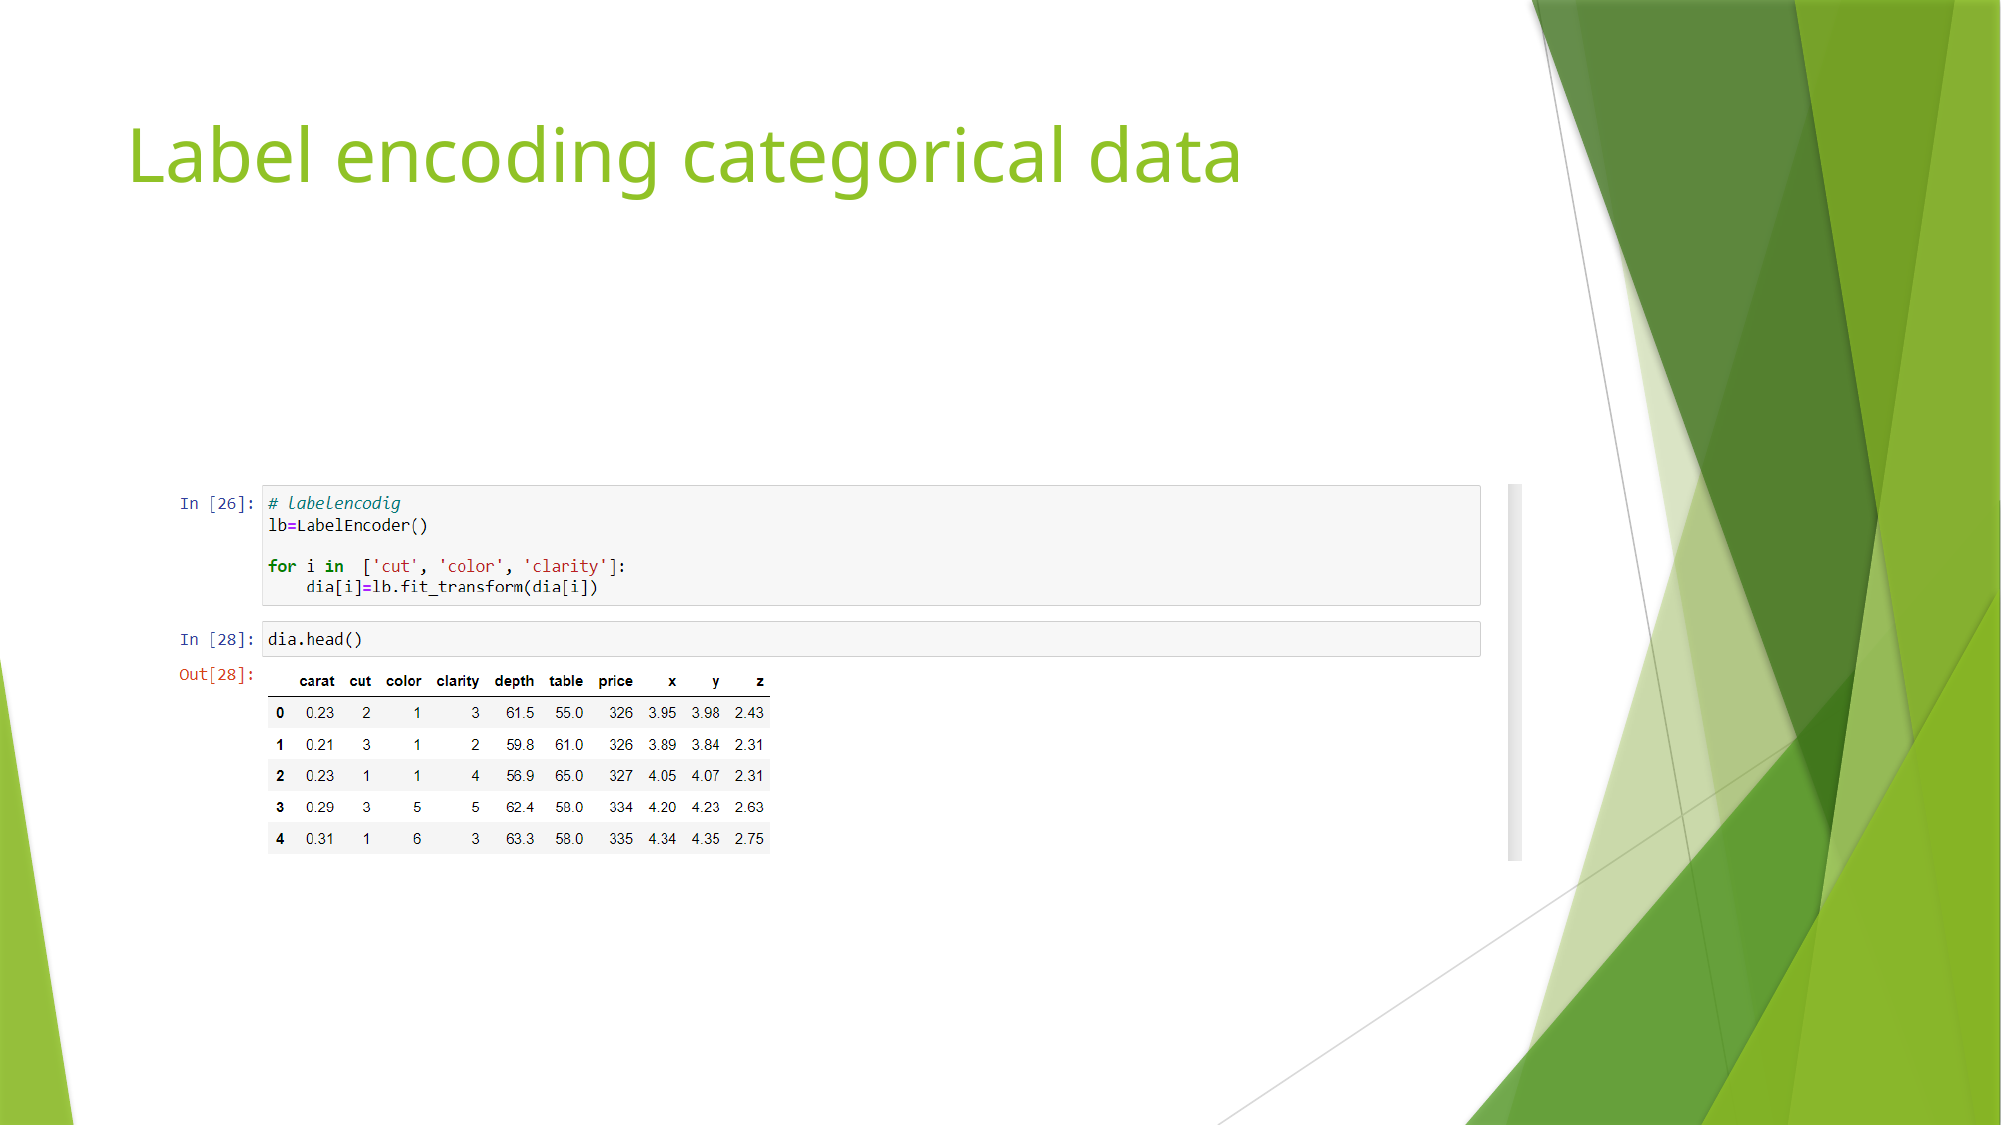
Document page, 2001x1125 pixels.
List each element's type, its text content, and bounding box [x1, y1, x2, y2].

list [110, 484, 1522, 862]
title Label encoding categorical data [111, 99, 1522, 317]
